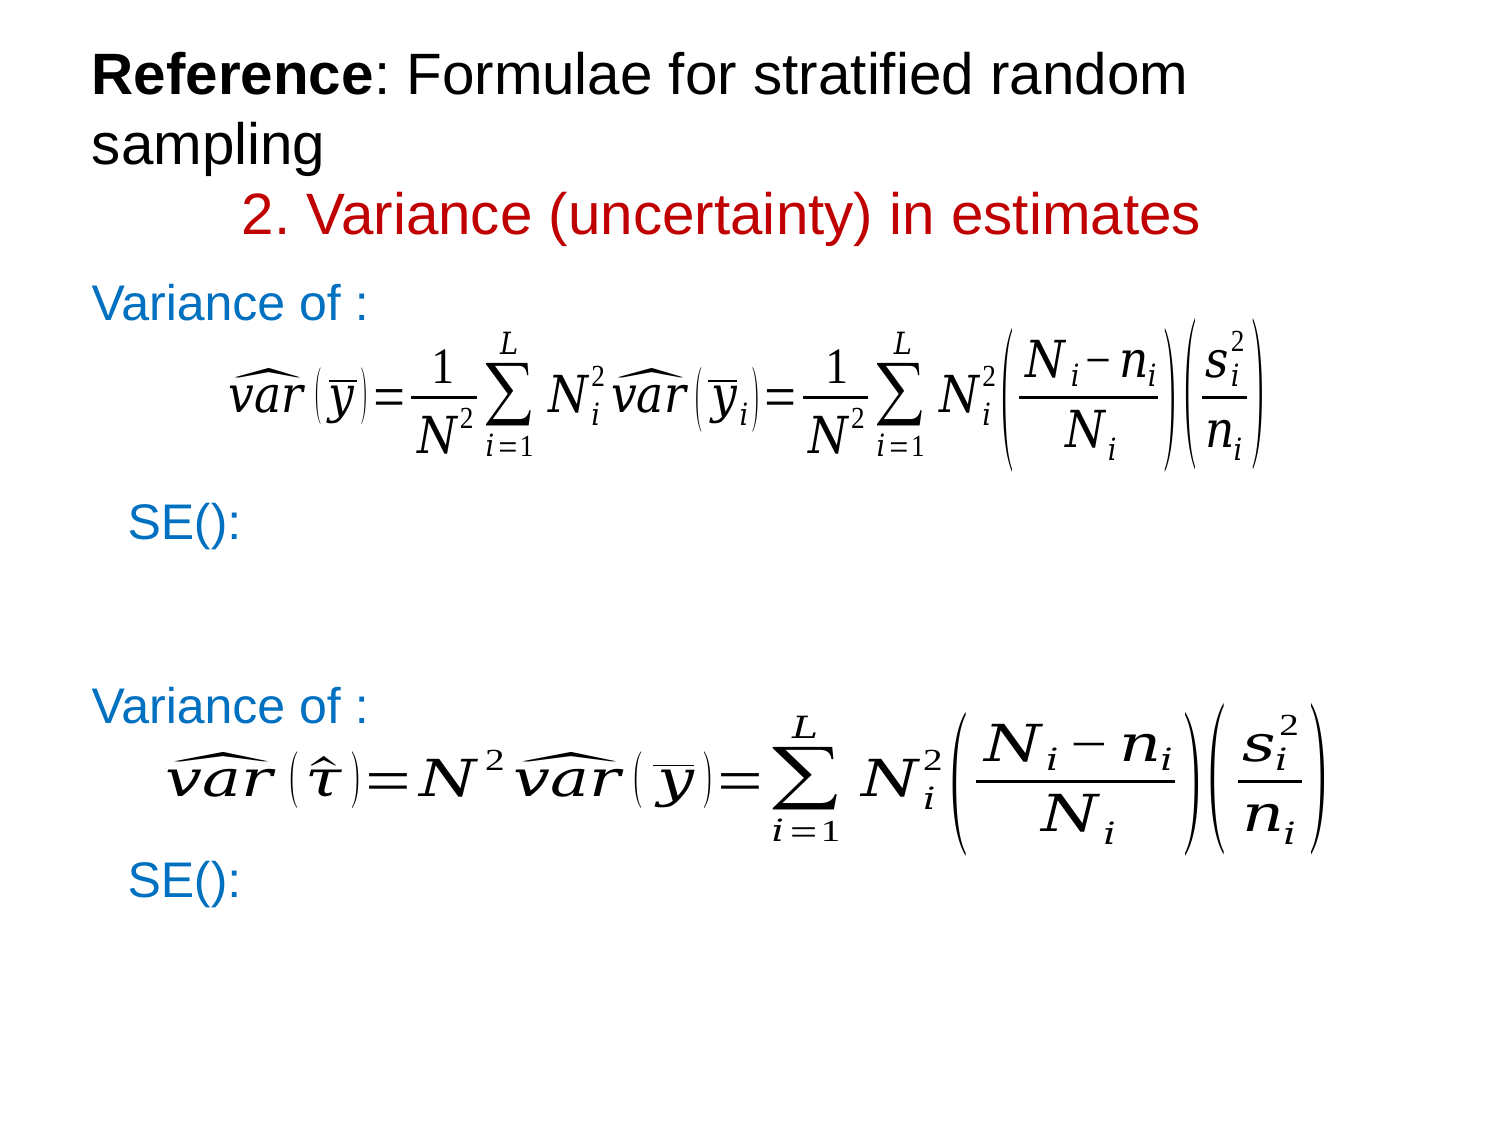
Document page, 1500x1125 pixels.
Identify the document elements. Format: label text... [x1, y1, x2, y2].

title Reference: Formulae for stratified random sampling 2. Variance (uncertainty) in estimates [76, 58, 1371, 225]
